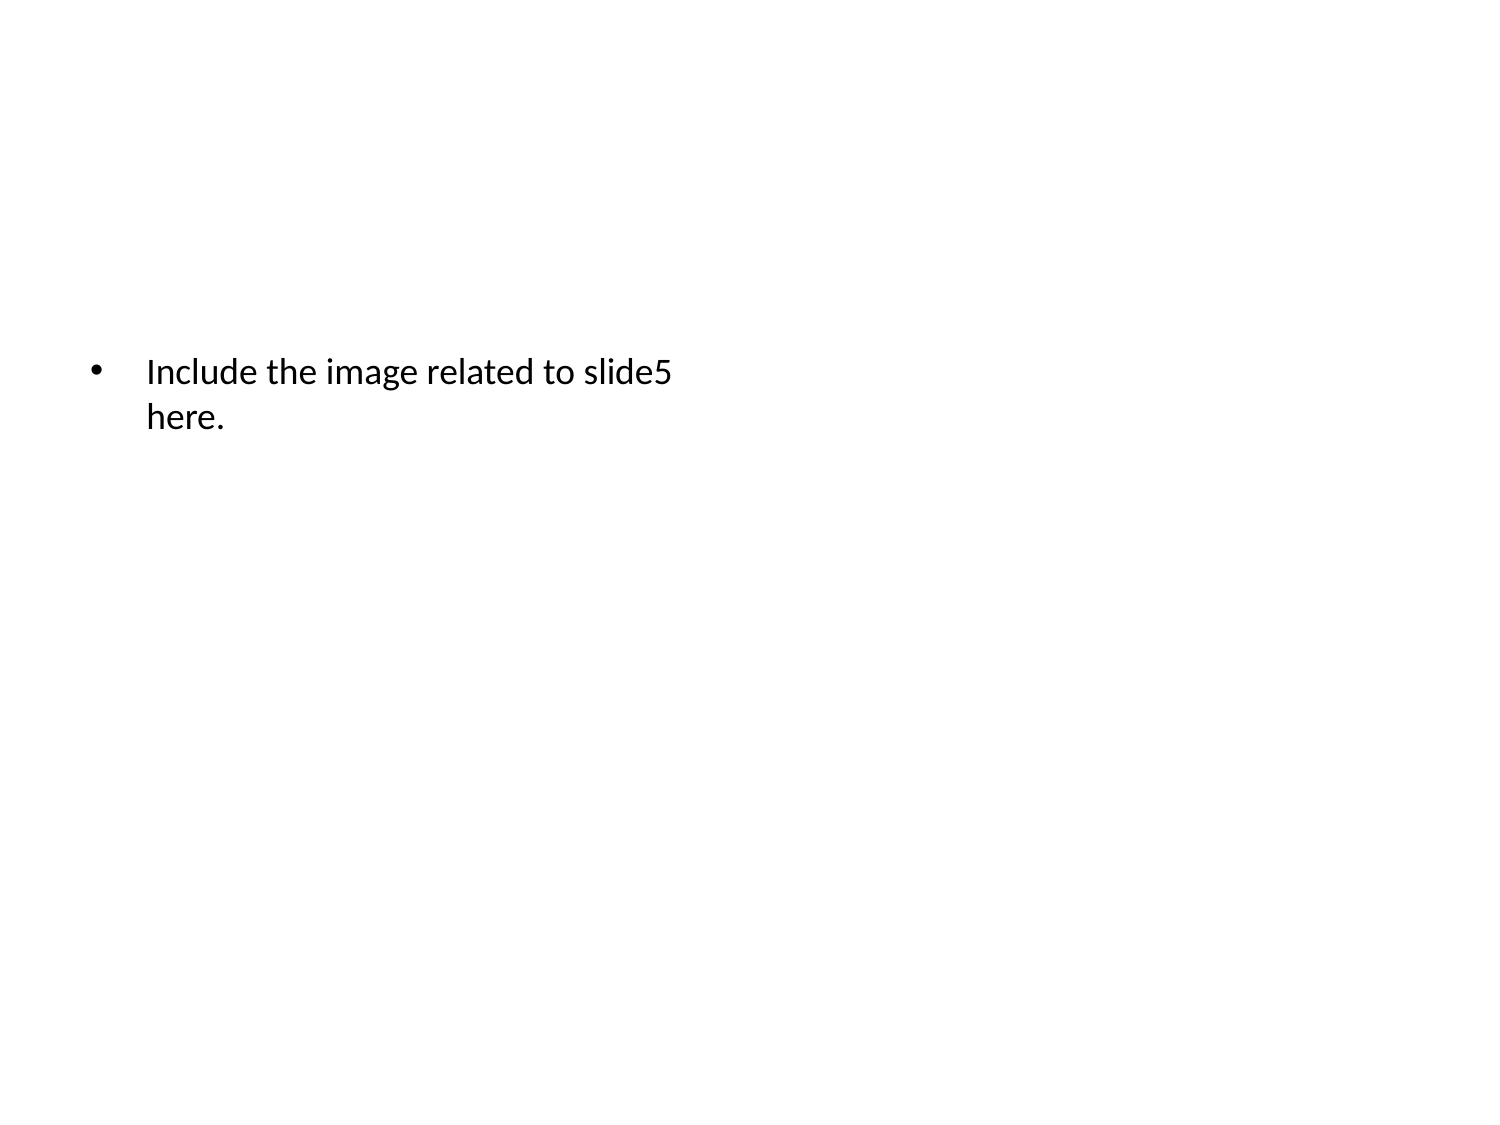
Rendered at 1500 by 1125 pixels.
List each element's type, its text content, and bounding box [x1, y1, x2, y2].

list Include the image related to slide5 here. [75, 262, 738, 1005]
